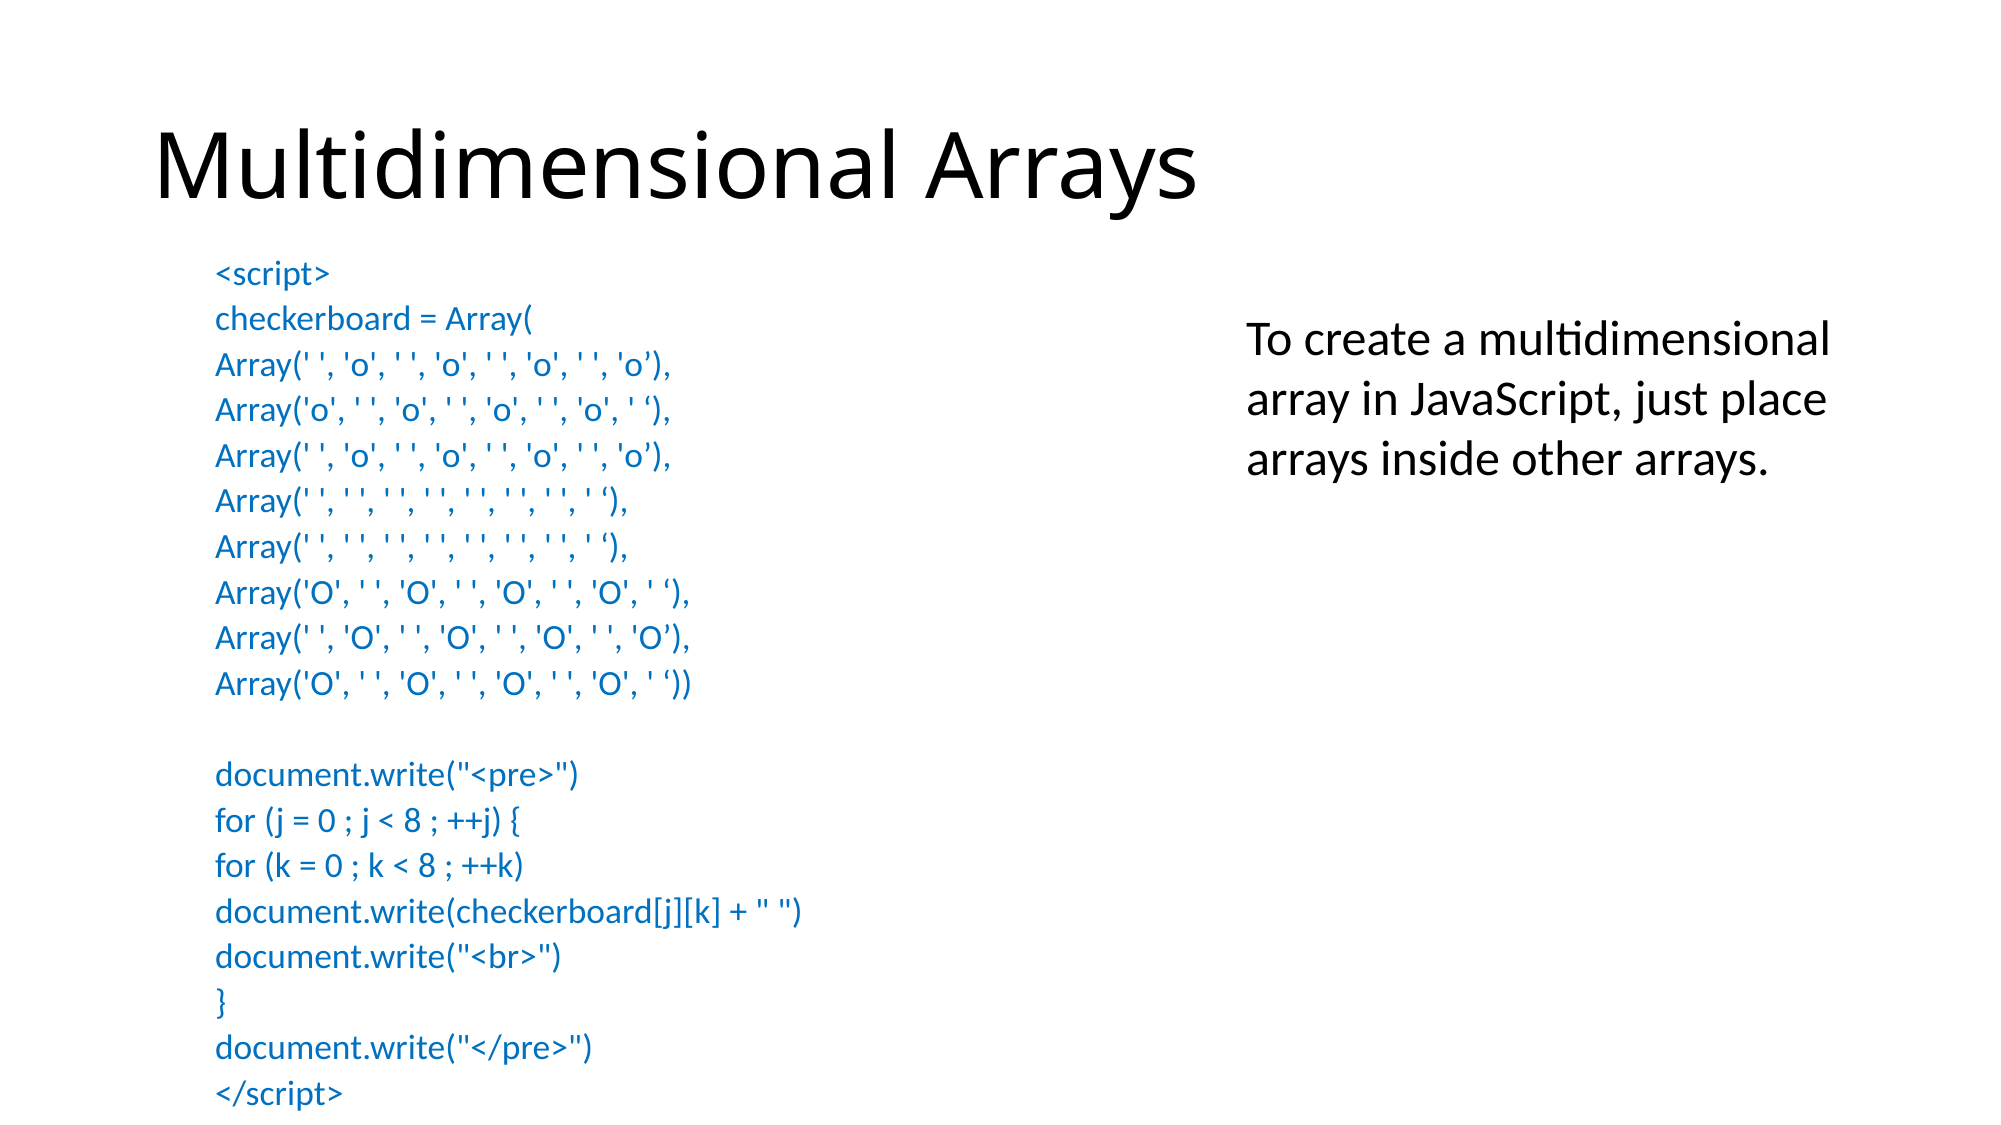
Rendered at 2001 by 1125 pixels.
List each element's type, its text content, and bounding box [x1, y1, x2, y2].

list <script> checkerboard = Array( Array(' ', 'o', ' ', 'o', ' ', 'o', ' ', 'o’), Array('o', ' ', 'o', ' ', 'o', ' ', 'o', ' ‘), Array(' ', 'o', ' ', 'o', ' ', 'o', ' ', 'o’), Array(' ', ' ', ' ', ' ', ' ', ' ', ' ', ' ‘), Array(' ', ' ', ' ', ' ', ' ', ' ', ' ', ' ‘), Array('O', ' ', 'O', ' ', 'O', ' ', 'O', ' ‘), Array(' ', 'O', ' ', 'O', ' ', 'O', ' ', 'O’), Array('O', ' ', 'O', ' ', 'O', ' ', 'O', ' ‘)) document.write("<pre>") for (j = 0 ; j < 8 ; ++j) { for (k = 0 ; k < 8 ; ++k) document.write(checkerboard[j][k] + " ") document.write("<br>") } document.write("</pre>") </script> [137, 246, 1863, 1125]
text_box To create a multidimensional array in JavaScript, just place arrays inside other arrays. [1231, 298, 1930, 493]
title Multidimensional Arrays [137, 59, 1863, 246]
